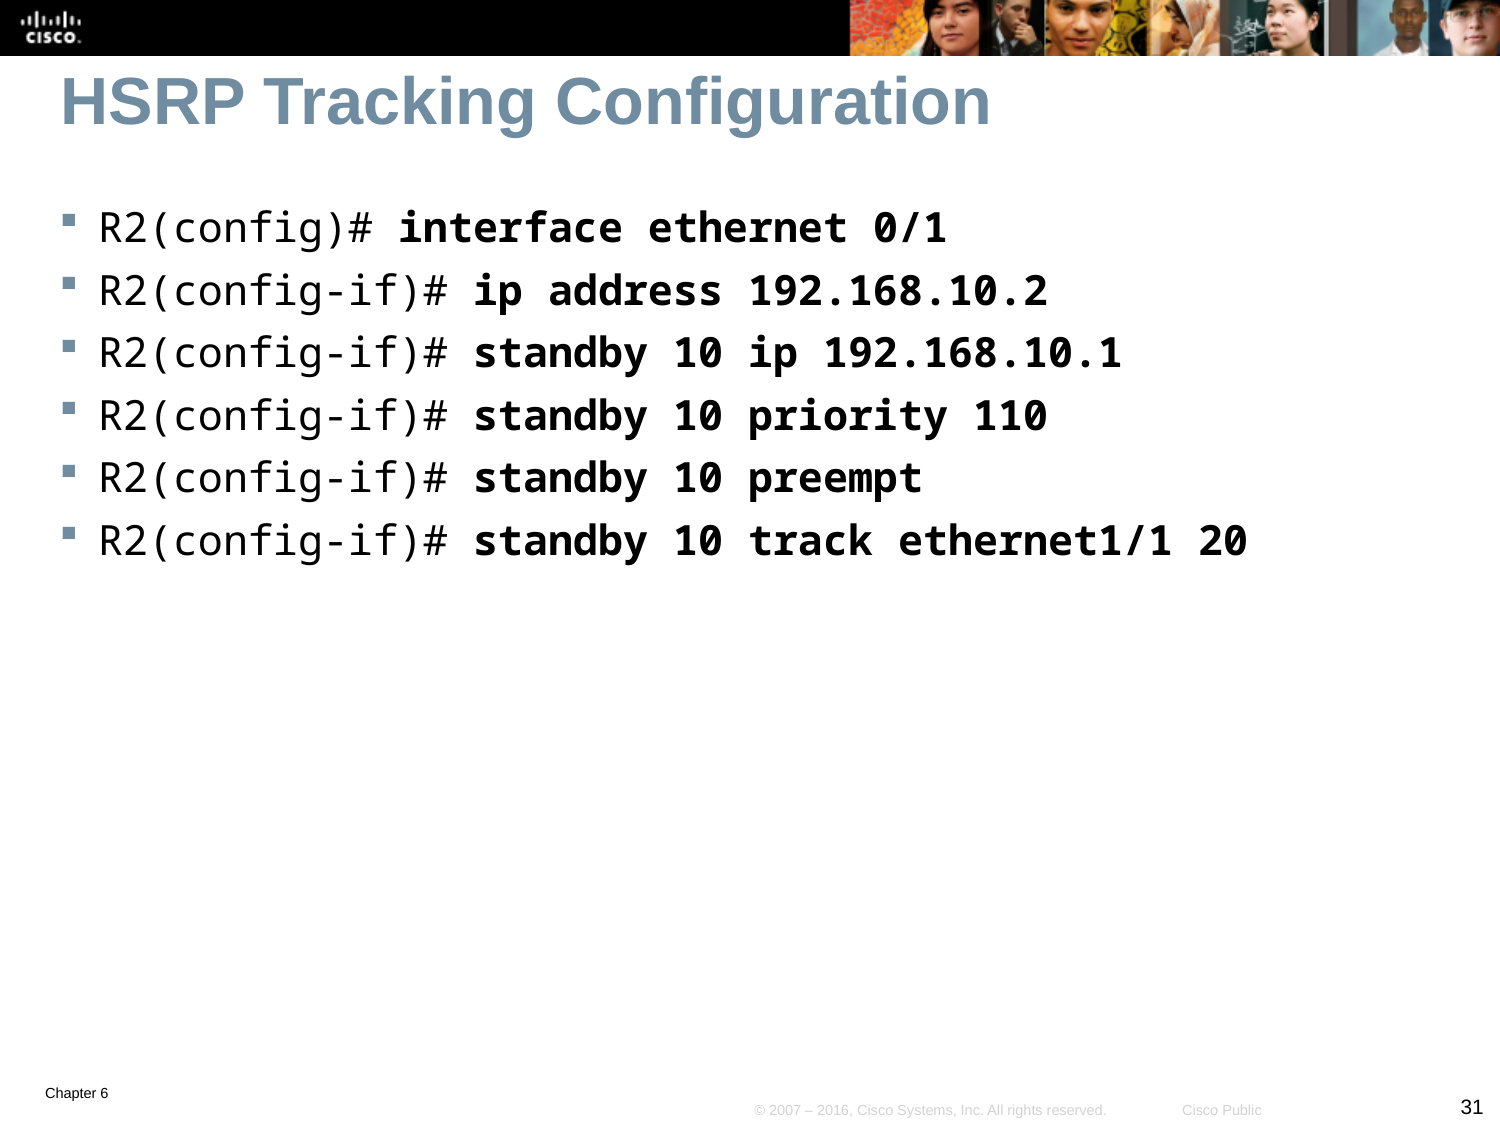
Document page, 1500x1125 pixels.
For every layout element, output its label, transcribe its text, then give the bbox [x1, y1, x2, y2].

title HSRP Tracking Configuration [45, 59, 1444, 182]
picture [0, 0, 1500, 56]
list R2(config)# interface ethernet 0/1 R2(config-if)# ip address 192.168.10.2 R2(config-if)# standby 10 ip 192.168.10.1 R2(config-if)# standby 10 priority 110 R2(config-if)# standby 10 preempt R2(config-if)# standby 10 track ethernet1/1 20 [45, 193, 1444, 1037]
